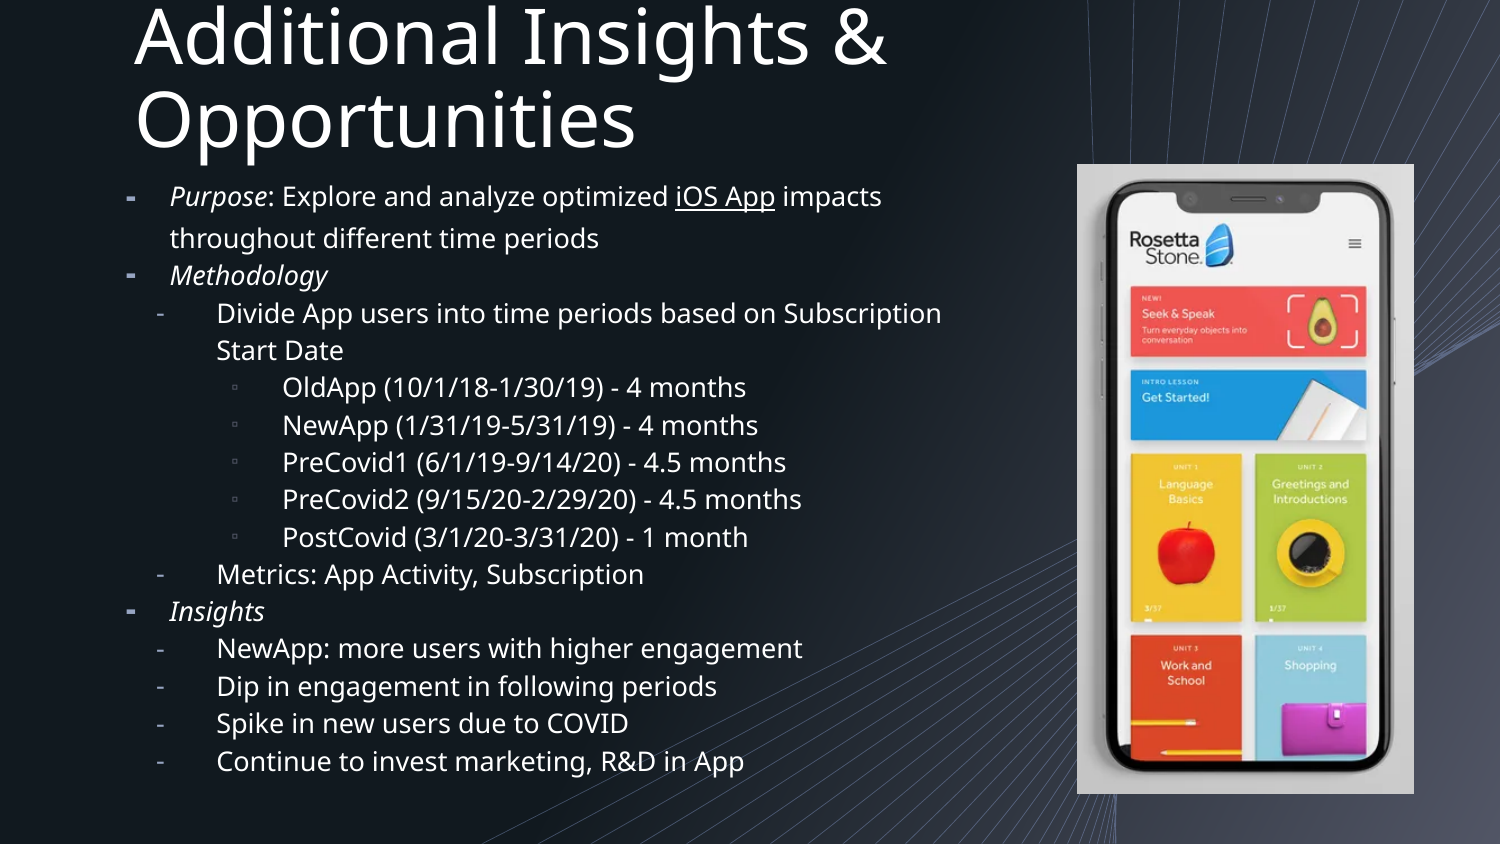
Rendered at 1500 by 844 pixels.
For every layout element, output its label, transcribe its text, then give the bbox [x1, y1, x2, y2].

title Additional Insights & Opportunities [134, 8, 1366, 165]
list Purpose: Explore and analyze optimized iOS App impacts throughout different time periods Methodology Divide App users into time periods based on Subscription Start Date OldApp (10/1/18-1/30/19) - 4 months NewApp (1/31/19-5/31/19) - 4 months PreCovid1 (6/1/19-9/14/20) - 4.5 months PreCovid2 (9/15/20-2/29/20) - 4.5 months PostCovid (3/1/20-3/31/20) - 1 month Metrics: App Activity, Subscription Insights NewApp: more users with higher engagement Dip in engagement in following periods Spike in new users due to COVID Continue to invest marketing, R&D in App [94, 174, 1003, 794]
picture [1077, 164, 1415, 794]
